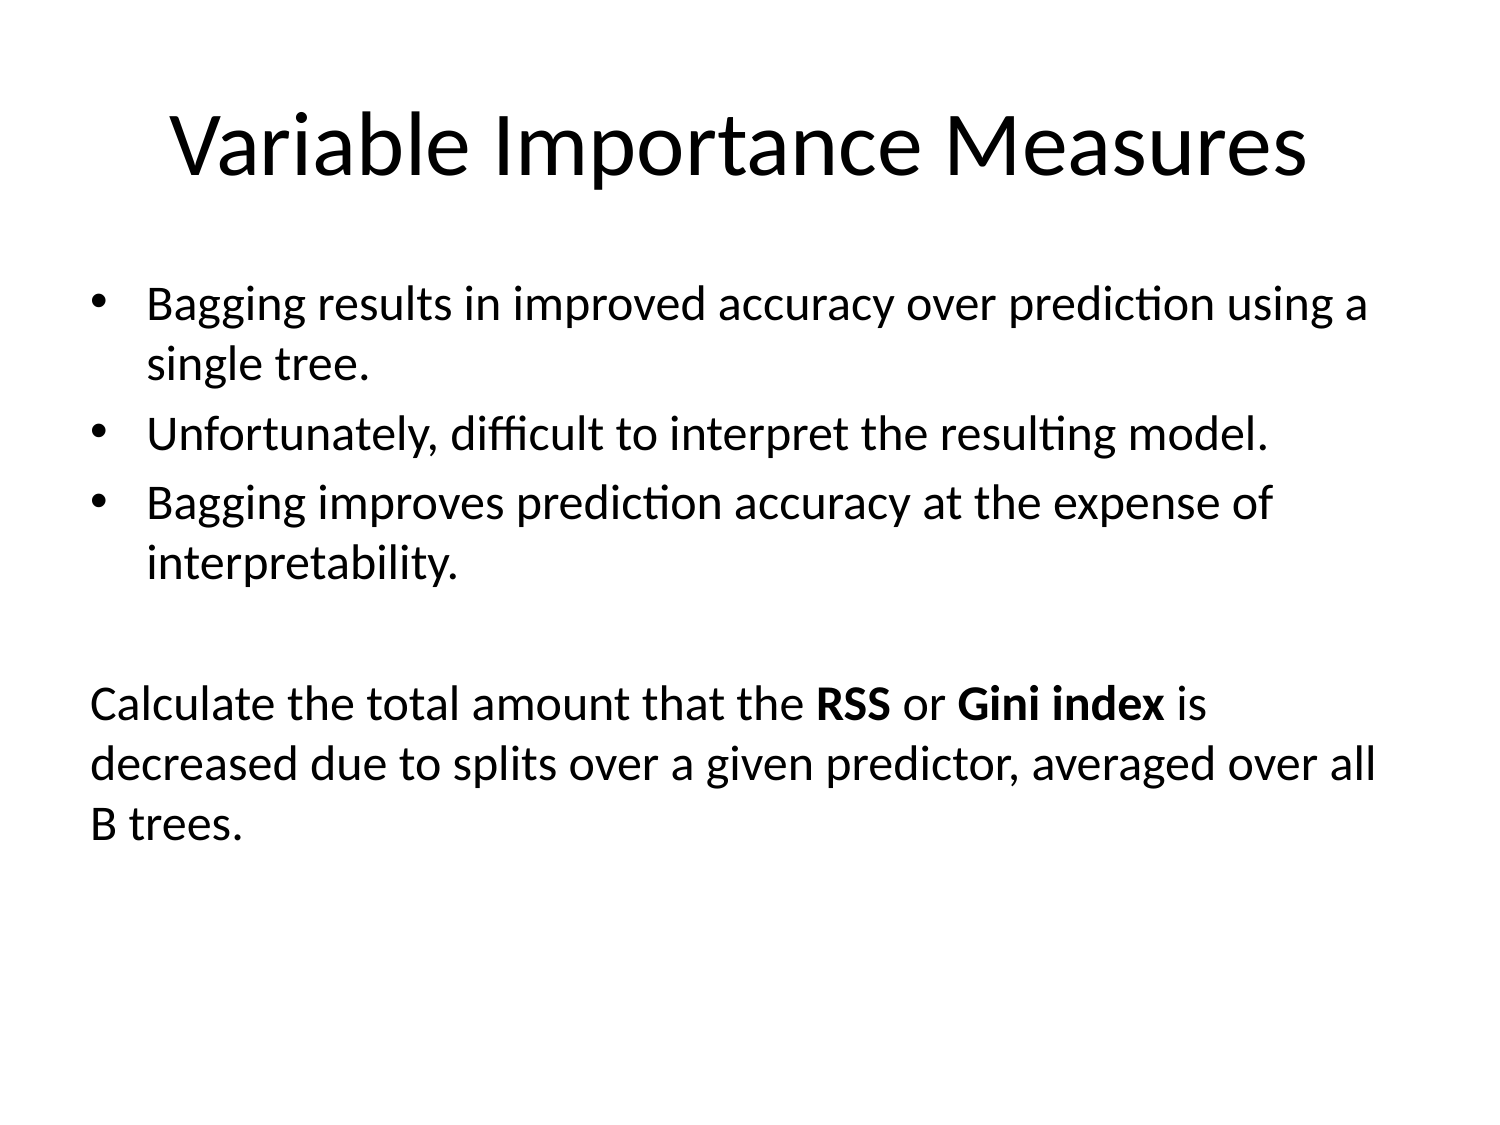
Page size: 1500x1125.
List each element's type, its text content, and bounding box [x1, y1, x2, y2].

title Variable Importance Measures [75, 45, 1425, 233]
list Bagging results in improved accuracy over prediction using a single tree. Unfortunately, difficult to interpret the resulting model. Bagging improves prediction accuracy at the expense of interpretability. Calculate the total amount that the RSS or Gini index is decreased due to splits over a given predictor, averaged over all B trees. [75, 262, 1425, 1005]
